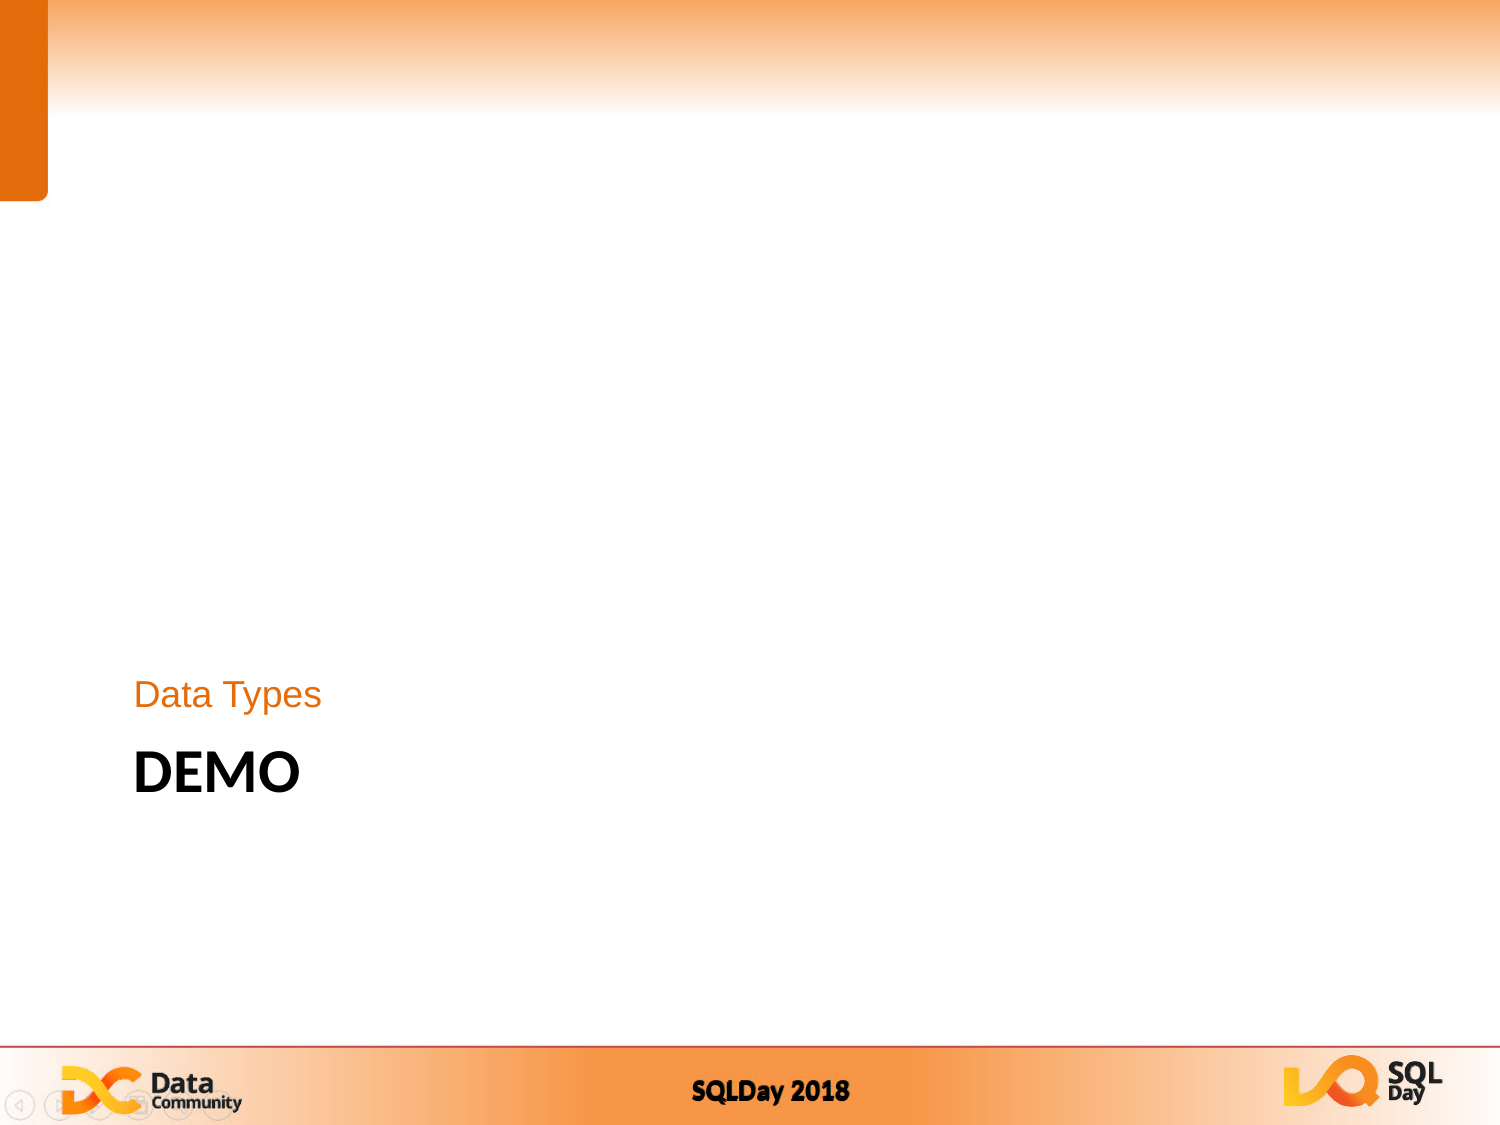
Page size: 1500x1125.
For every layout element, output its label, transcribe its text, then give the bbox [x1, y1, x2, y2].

picture [0, 0, 1500, 1125]
title DEMO [118, 723, 1394, 947]
list Data Types [118, 476, 1394, 723]
